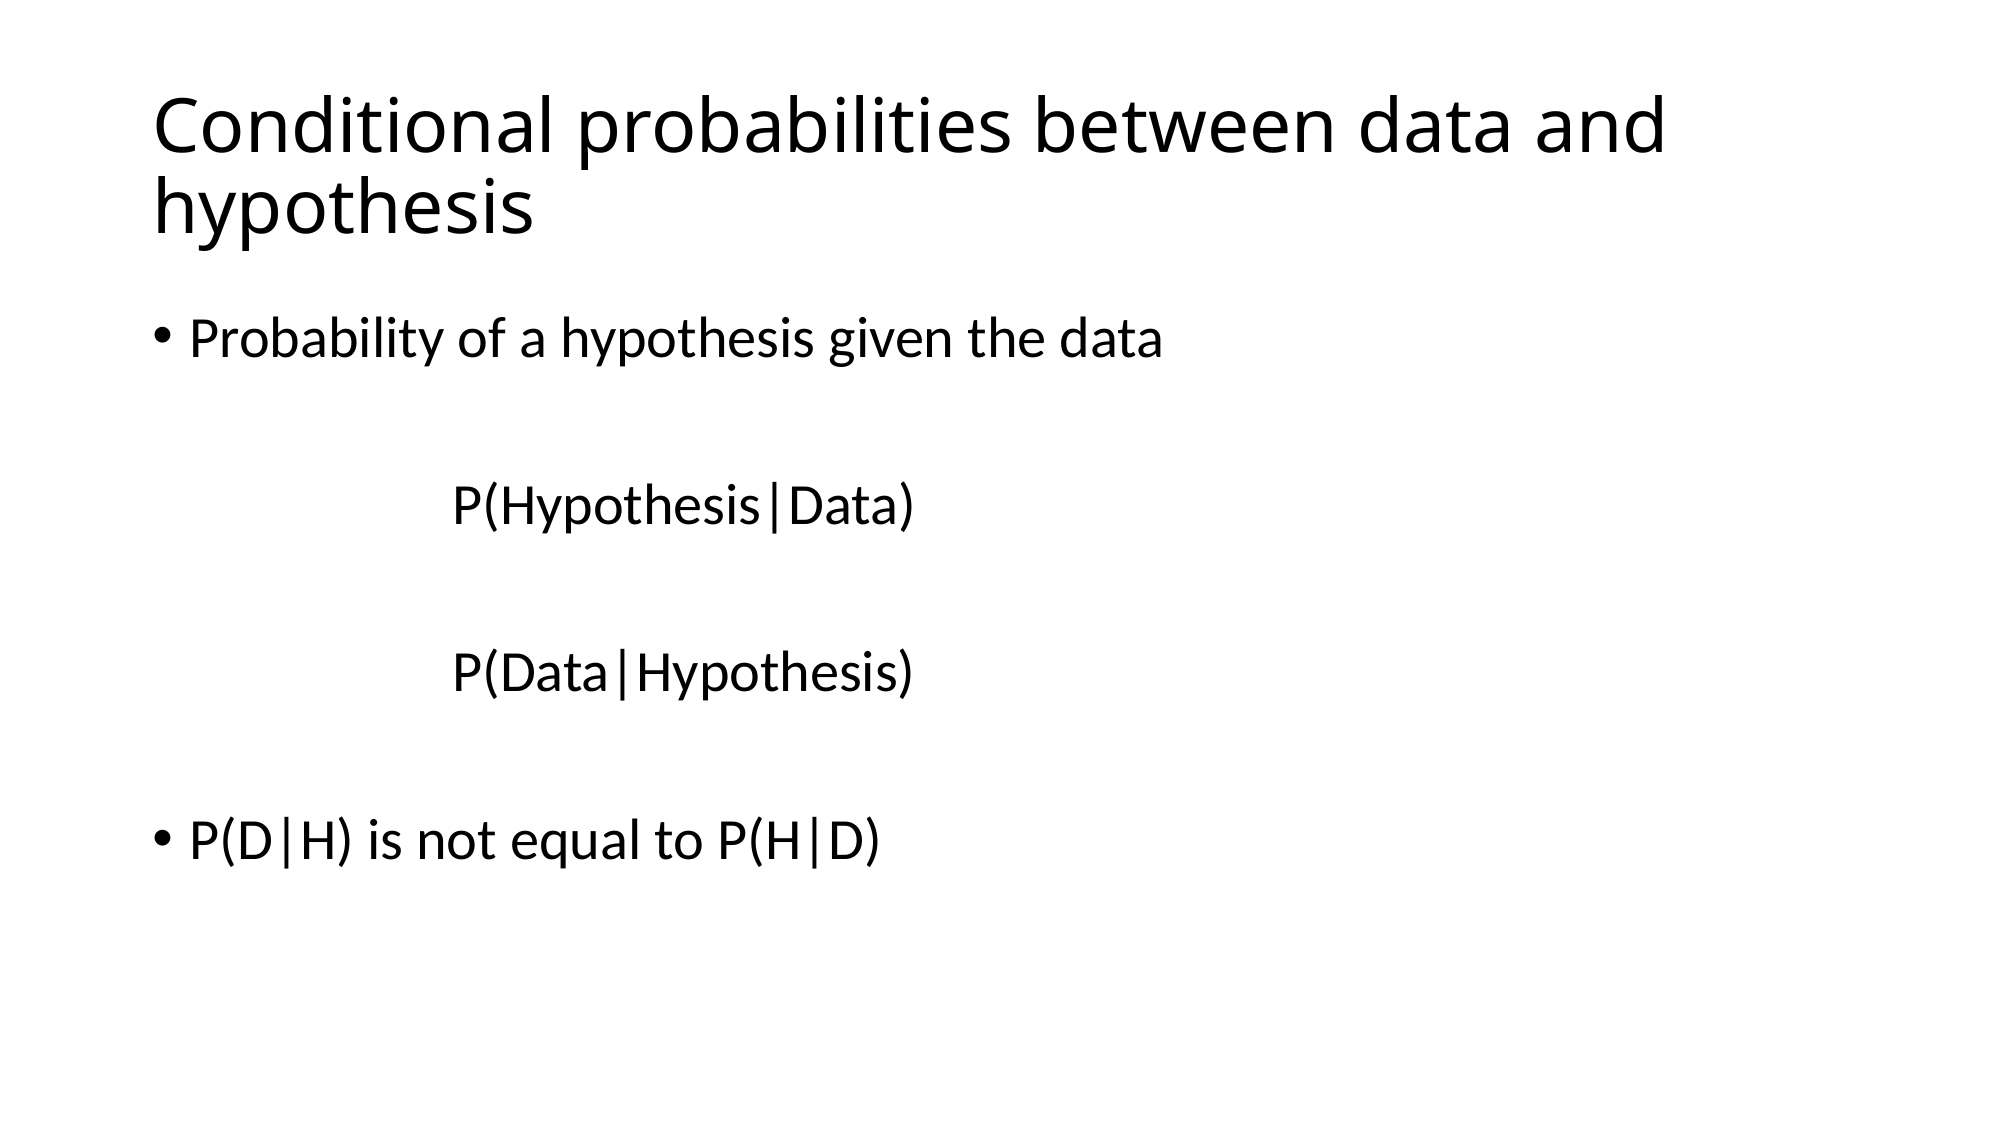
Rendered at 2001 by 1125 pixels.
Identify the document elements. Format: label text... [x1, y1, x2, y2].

list Probability of a hypothesis given the data P(Hypothesis|Data) P(Data|Hypothesis) P(D|H) is not equal to P(H|D) [137, 299, 1863, 1000]
title Conditional probabilities between data and hypothesis [137, 59, 1863, 278]
